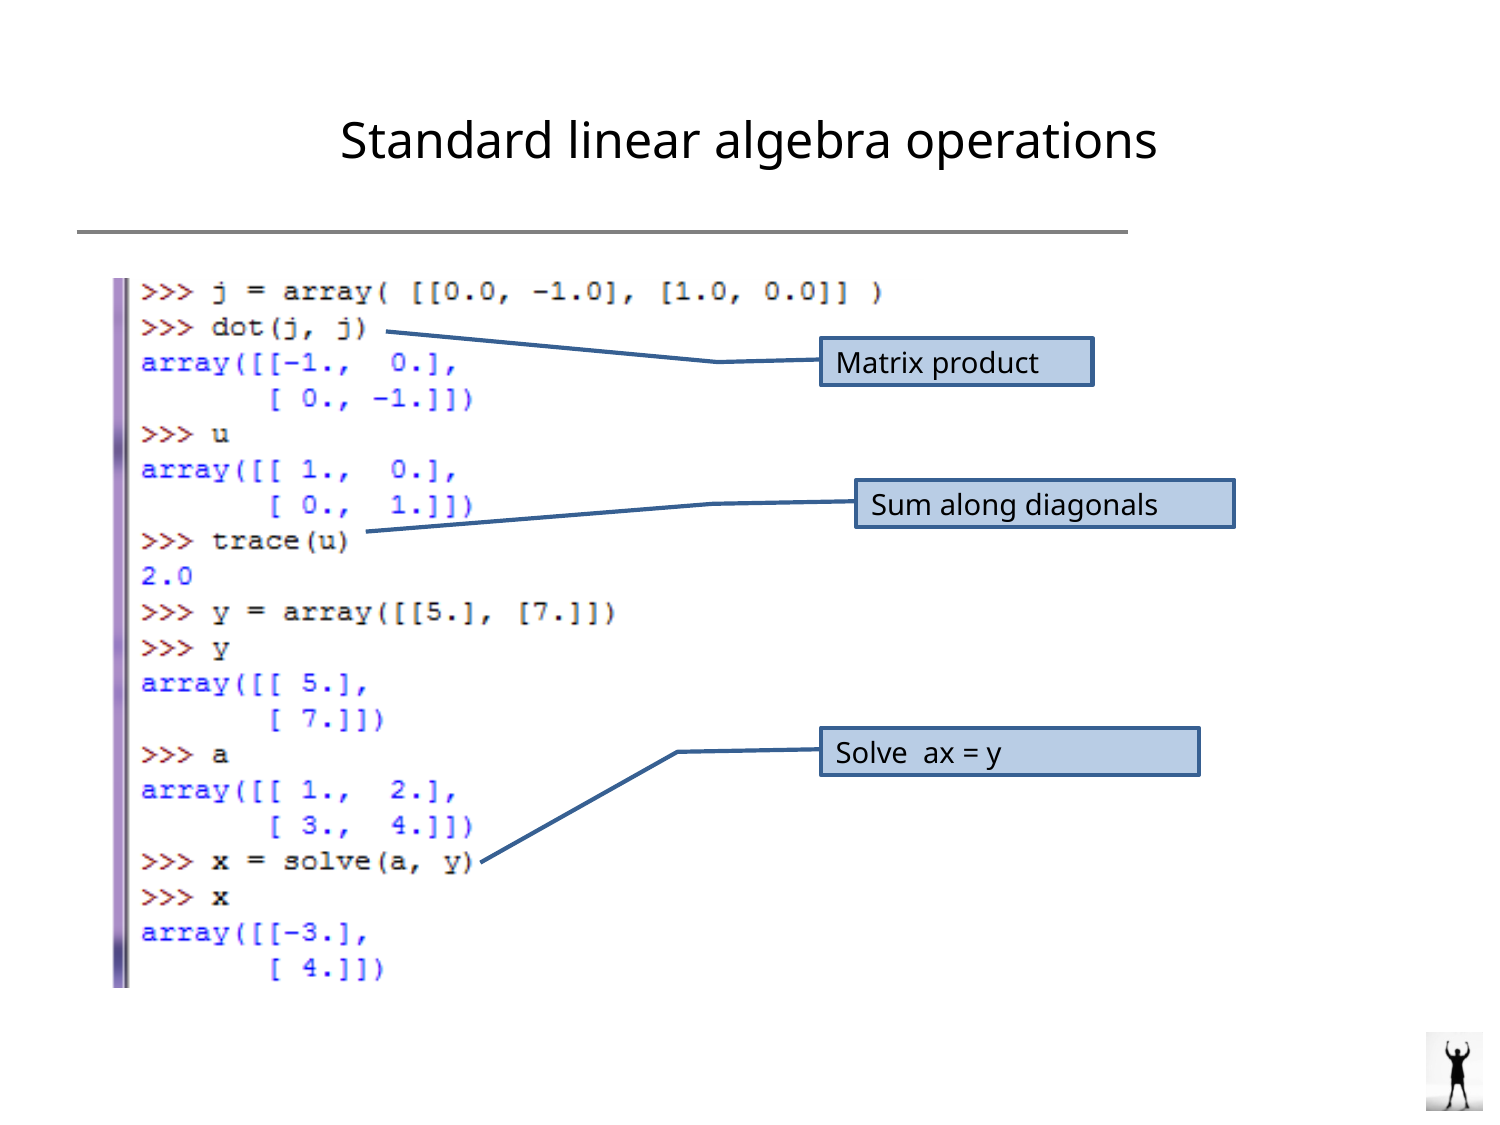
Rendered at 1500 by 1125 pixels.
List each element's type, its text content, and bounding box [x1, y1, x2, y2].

text_box Sum along diagonals [929, 478, 1236, 529]
title Standard linear algebra operations [75, 45, 1425, 233]
text_box Solve ax = y [929, 726, 1201, 777]
picture [111, 278, 924, 988]
text_box Matrix product [929, 336, 1095, 387]
picture [1426, 1032, 1483, 1111]
